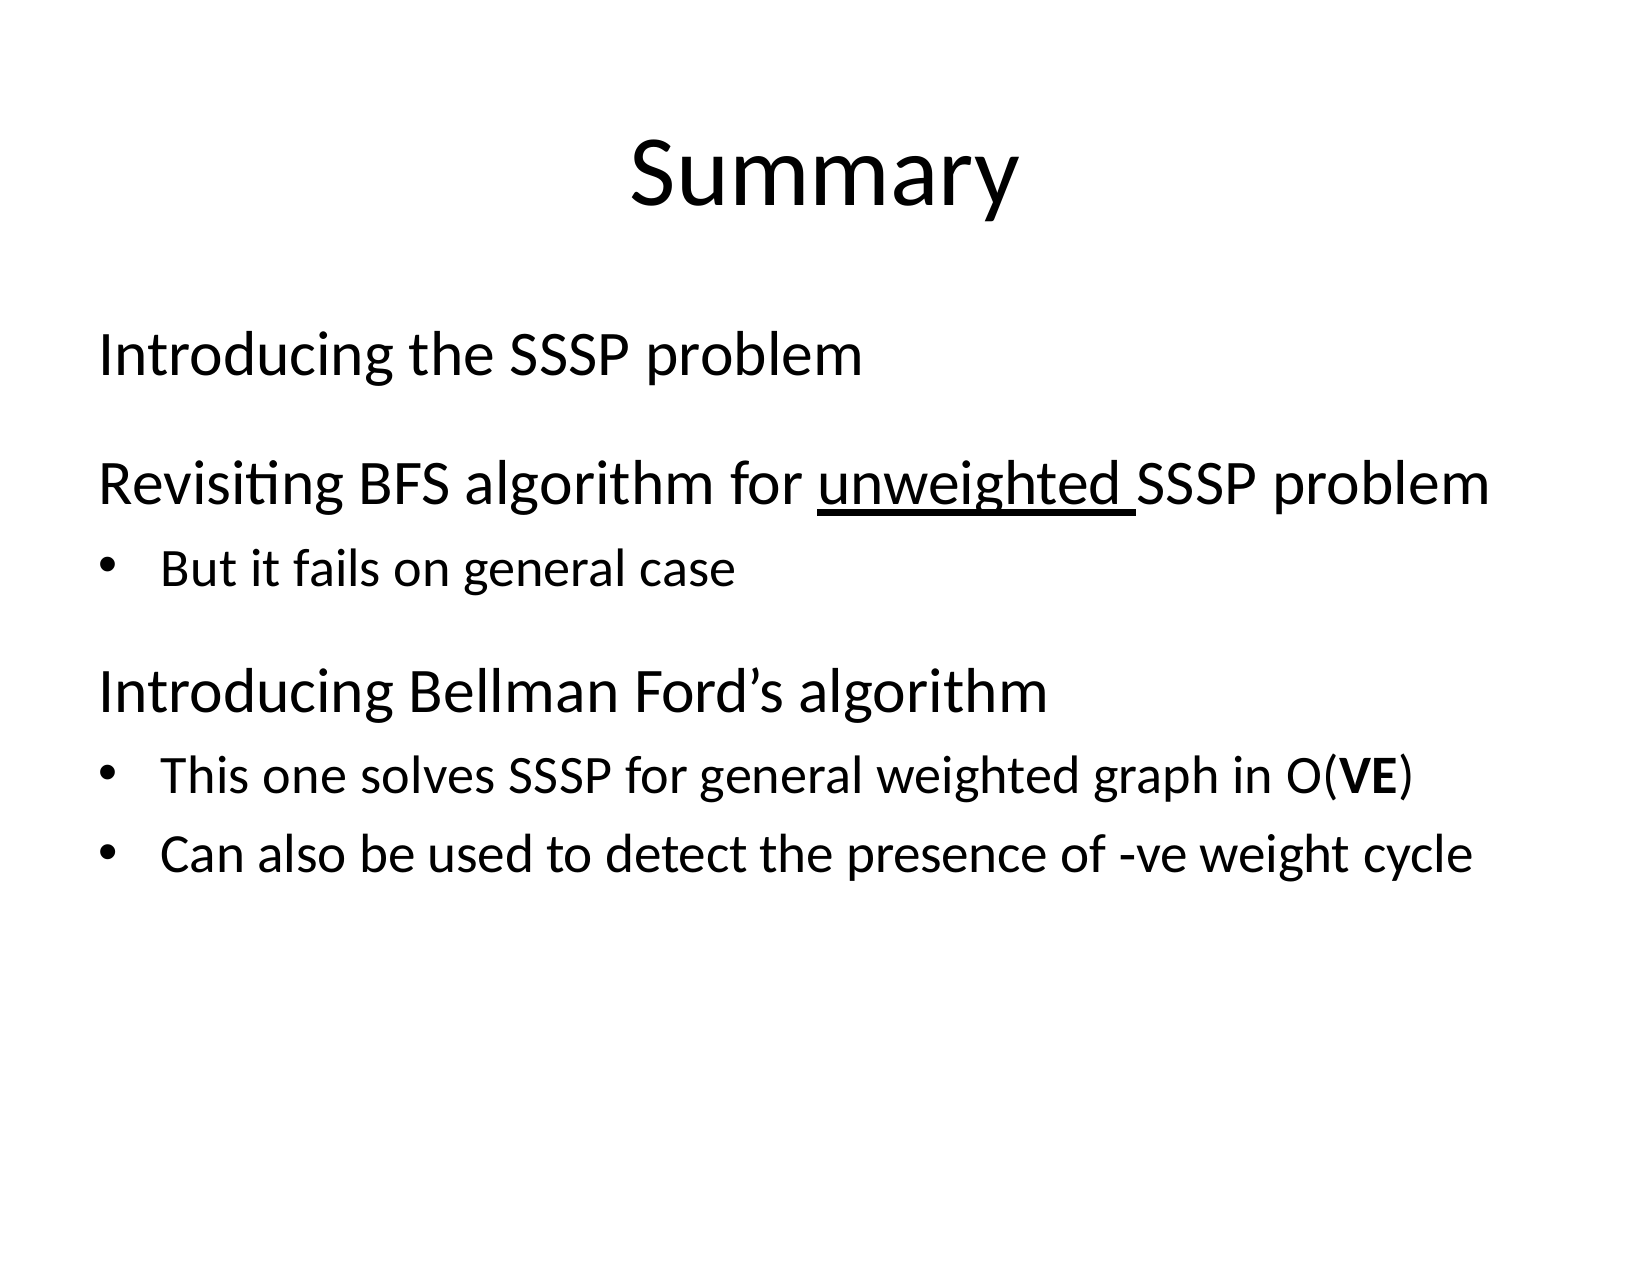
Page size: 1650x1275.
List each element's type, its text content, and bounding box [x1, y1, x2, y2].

title Summary [55, 104, 1595, 318]
list Introducing the SSSP problem Revisiting BFS algorithm for unweighted SSSP problem But it fails on general case Introducing Bellman Ford’s algorithm This one solves SSSP for general weighted graph in O(VE) Can also be used to detect the presence of ‐ve weight cycle [73, 312, 1577, 1038]
